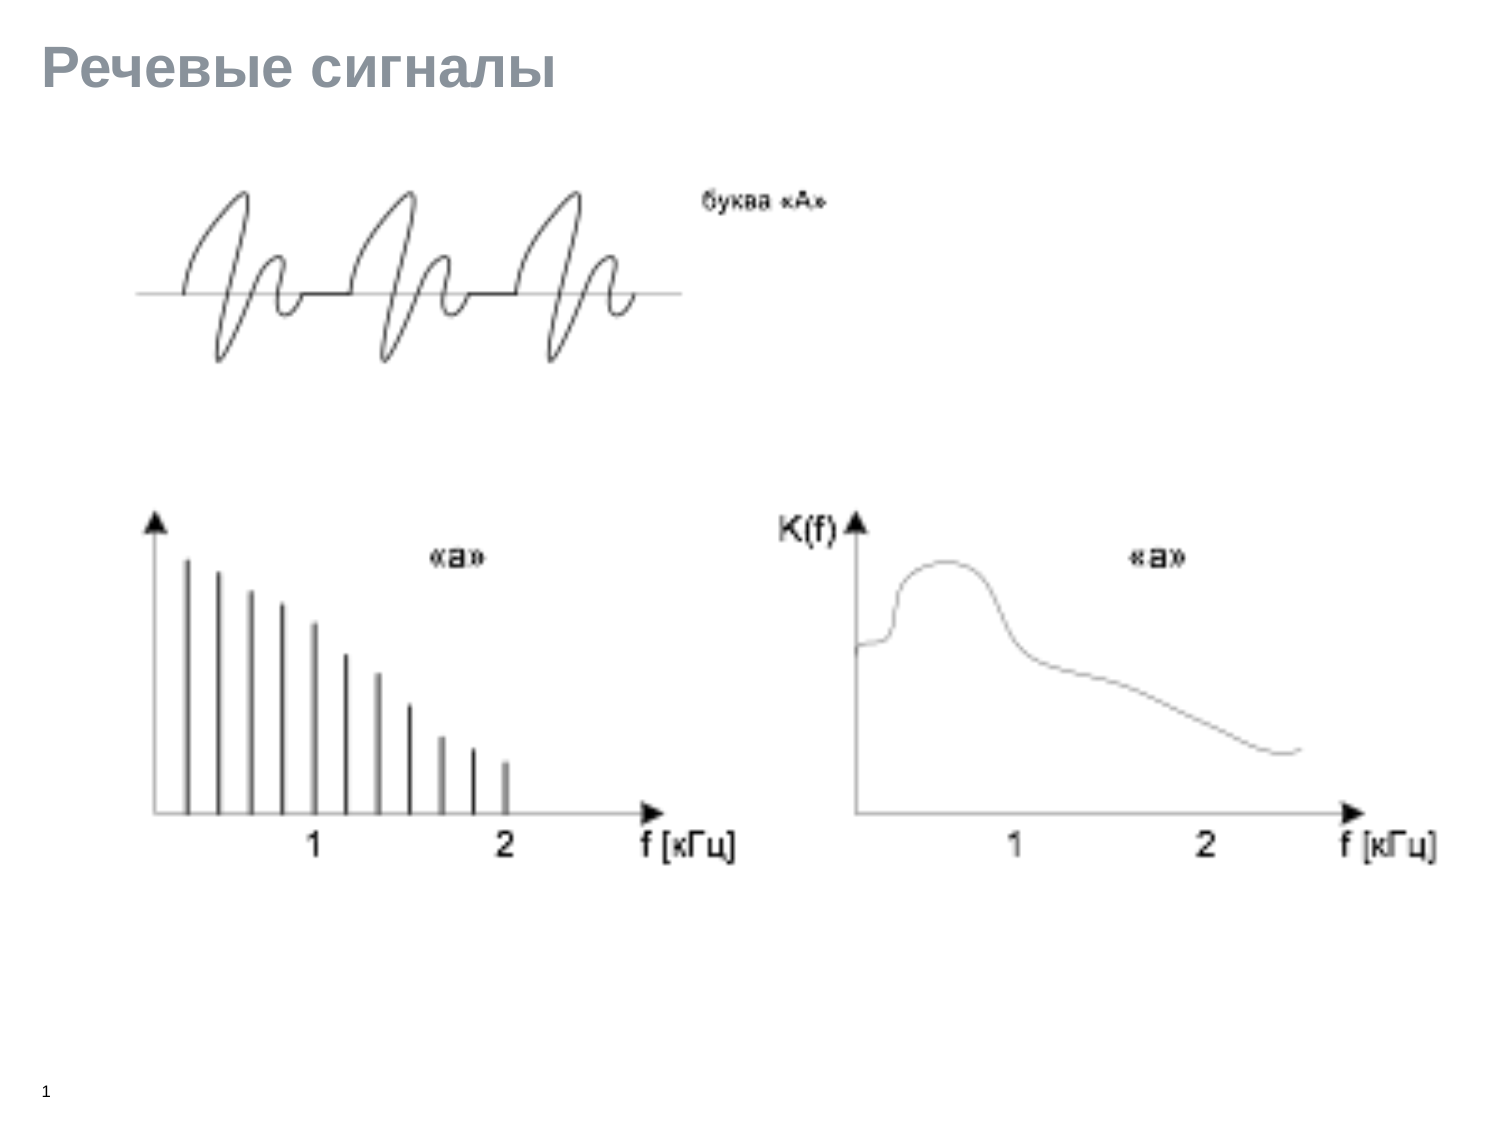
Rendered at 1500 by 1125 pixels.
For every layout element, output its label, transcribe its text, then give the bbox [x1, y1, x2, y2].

title Речевые сигналы [41, 36, 1459, 197]
slide_number 1 [41, 1080, 393, 1103]
picture [123, 479, 1475, 878]
picture [133, 172, 881, 371]
